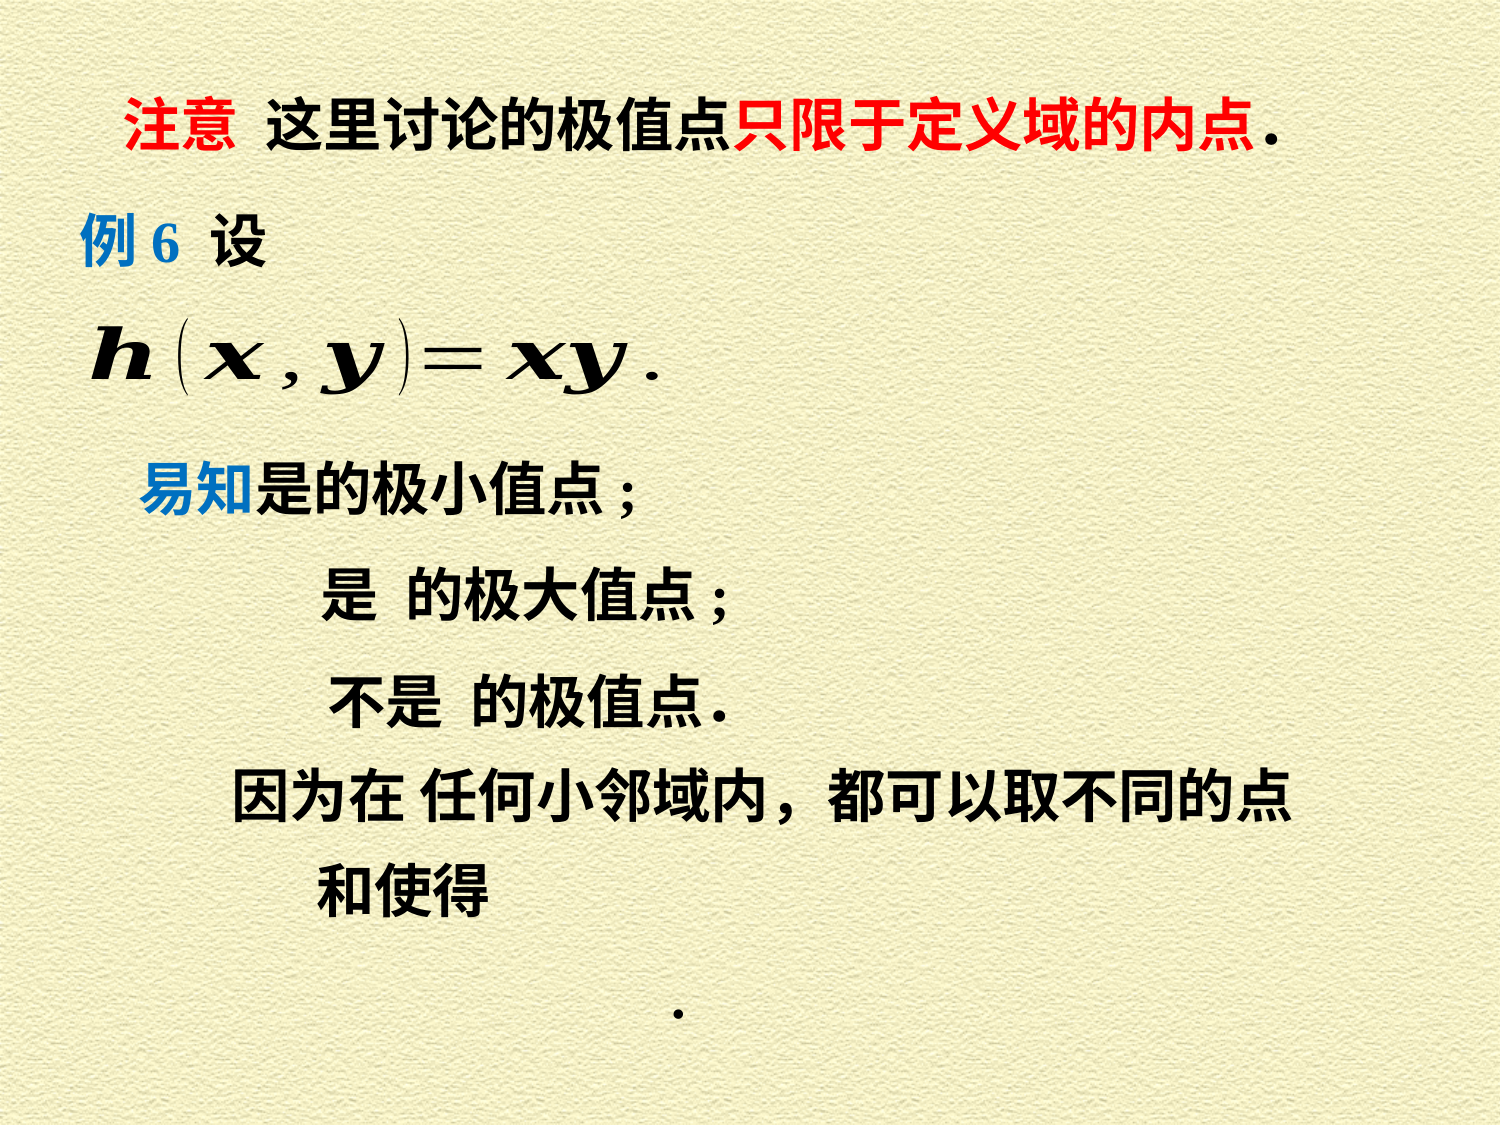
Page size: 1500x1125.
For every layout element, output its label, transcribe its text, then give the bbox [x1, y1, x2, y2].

picture [0, 0, 1500, 1125]
text_box 注意 这里讨论的极值点只限于定义域的内点． [107, 80, 1383, 166]
